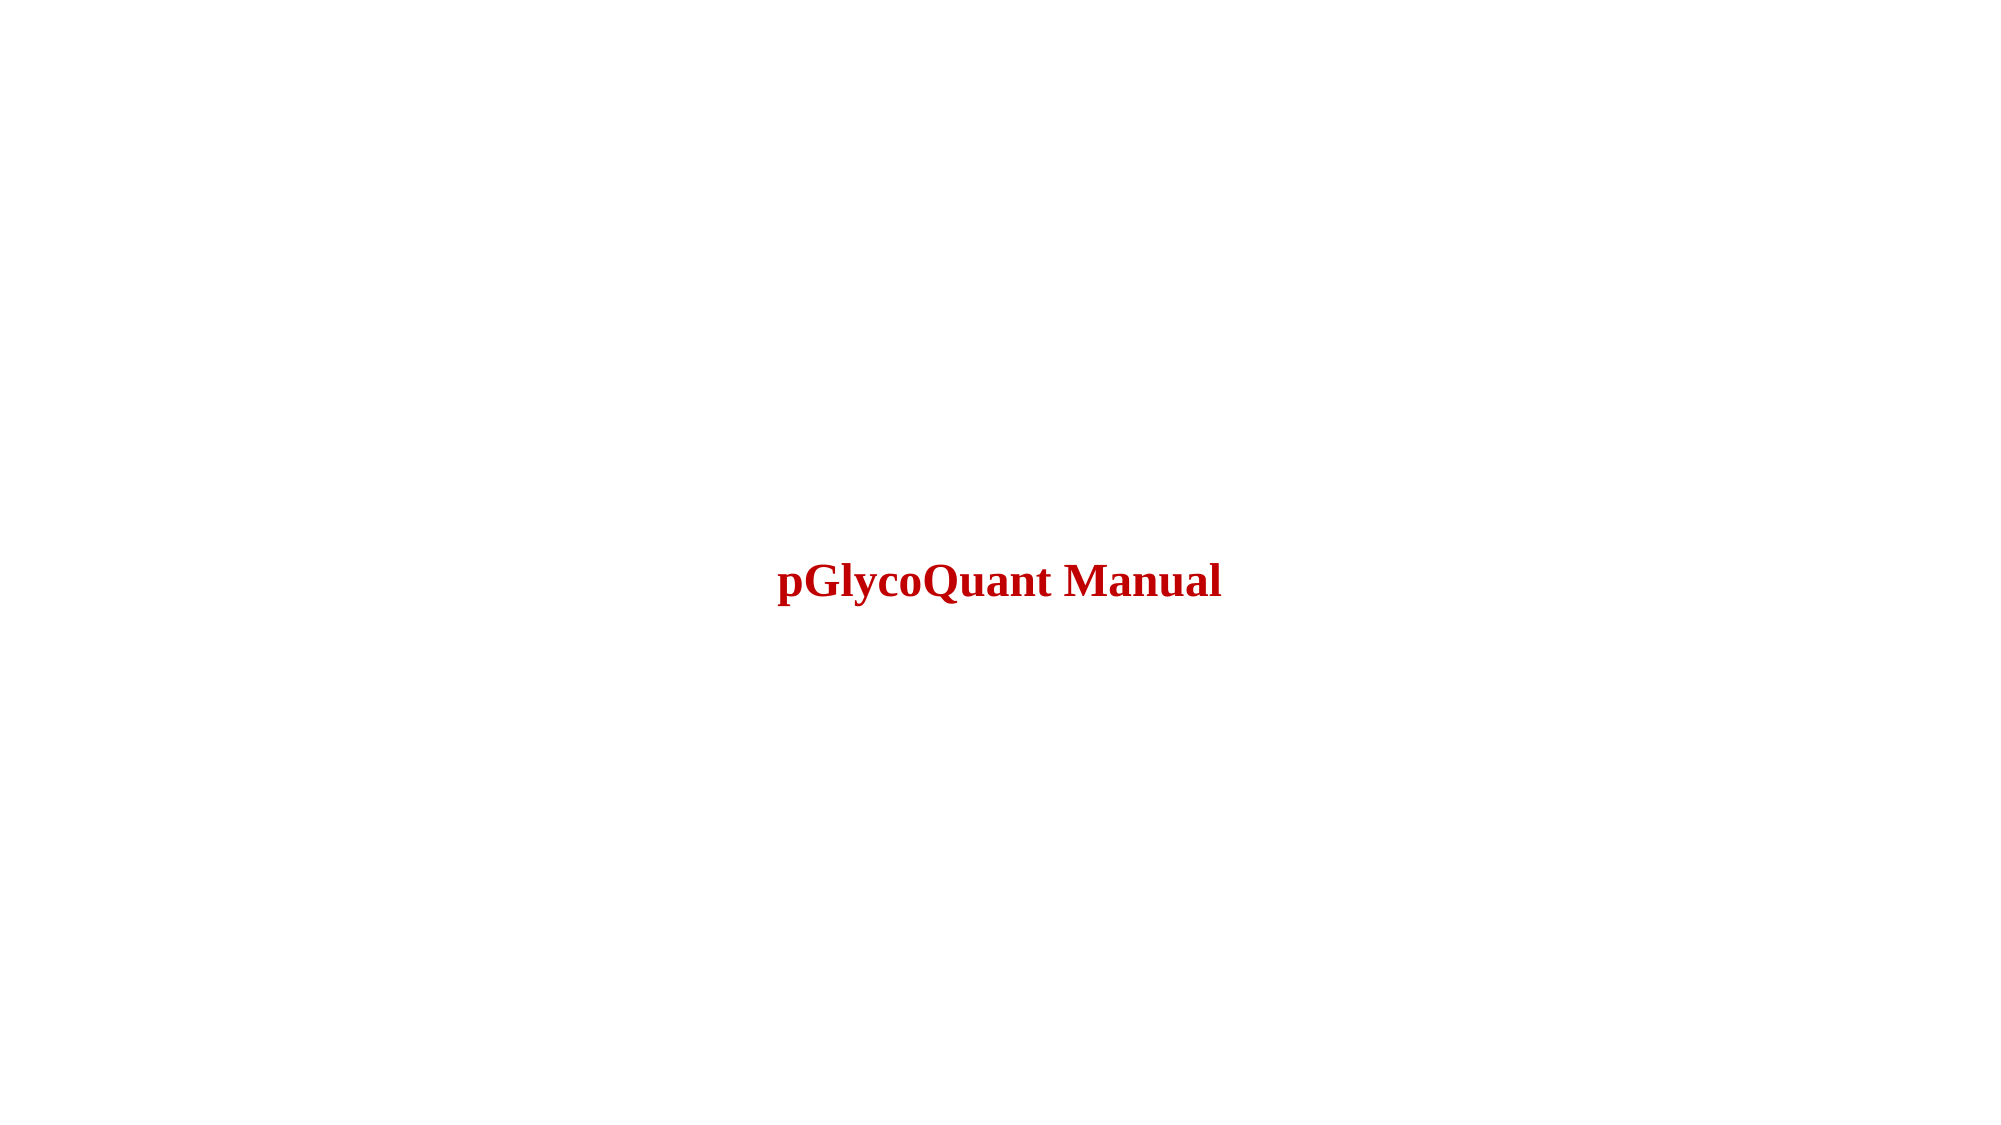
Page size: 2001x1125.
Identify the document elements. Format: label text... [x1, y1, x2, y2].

title pGlycoQuant Manual [146, 511, 1854, 614]
